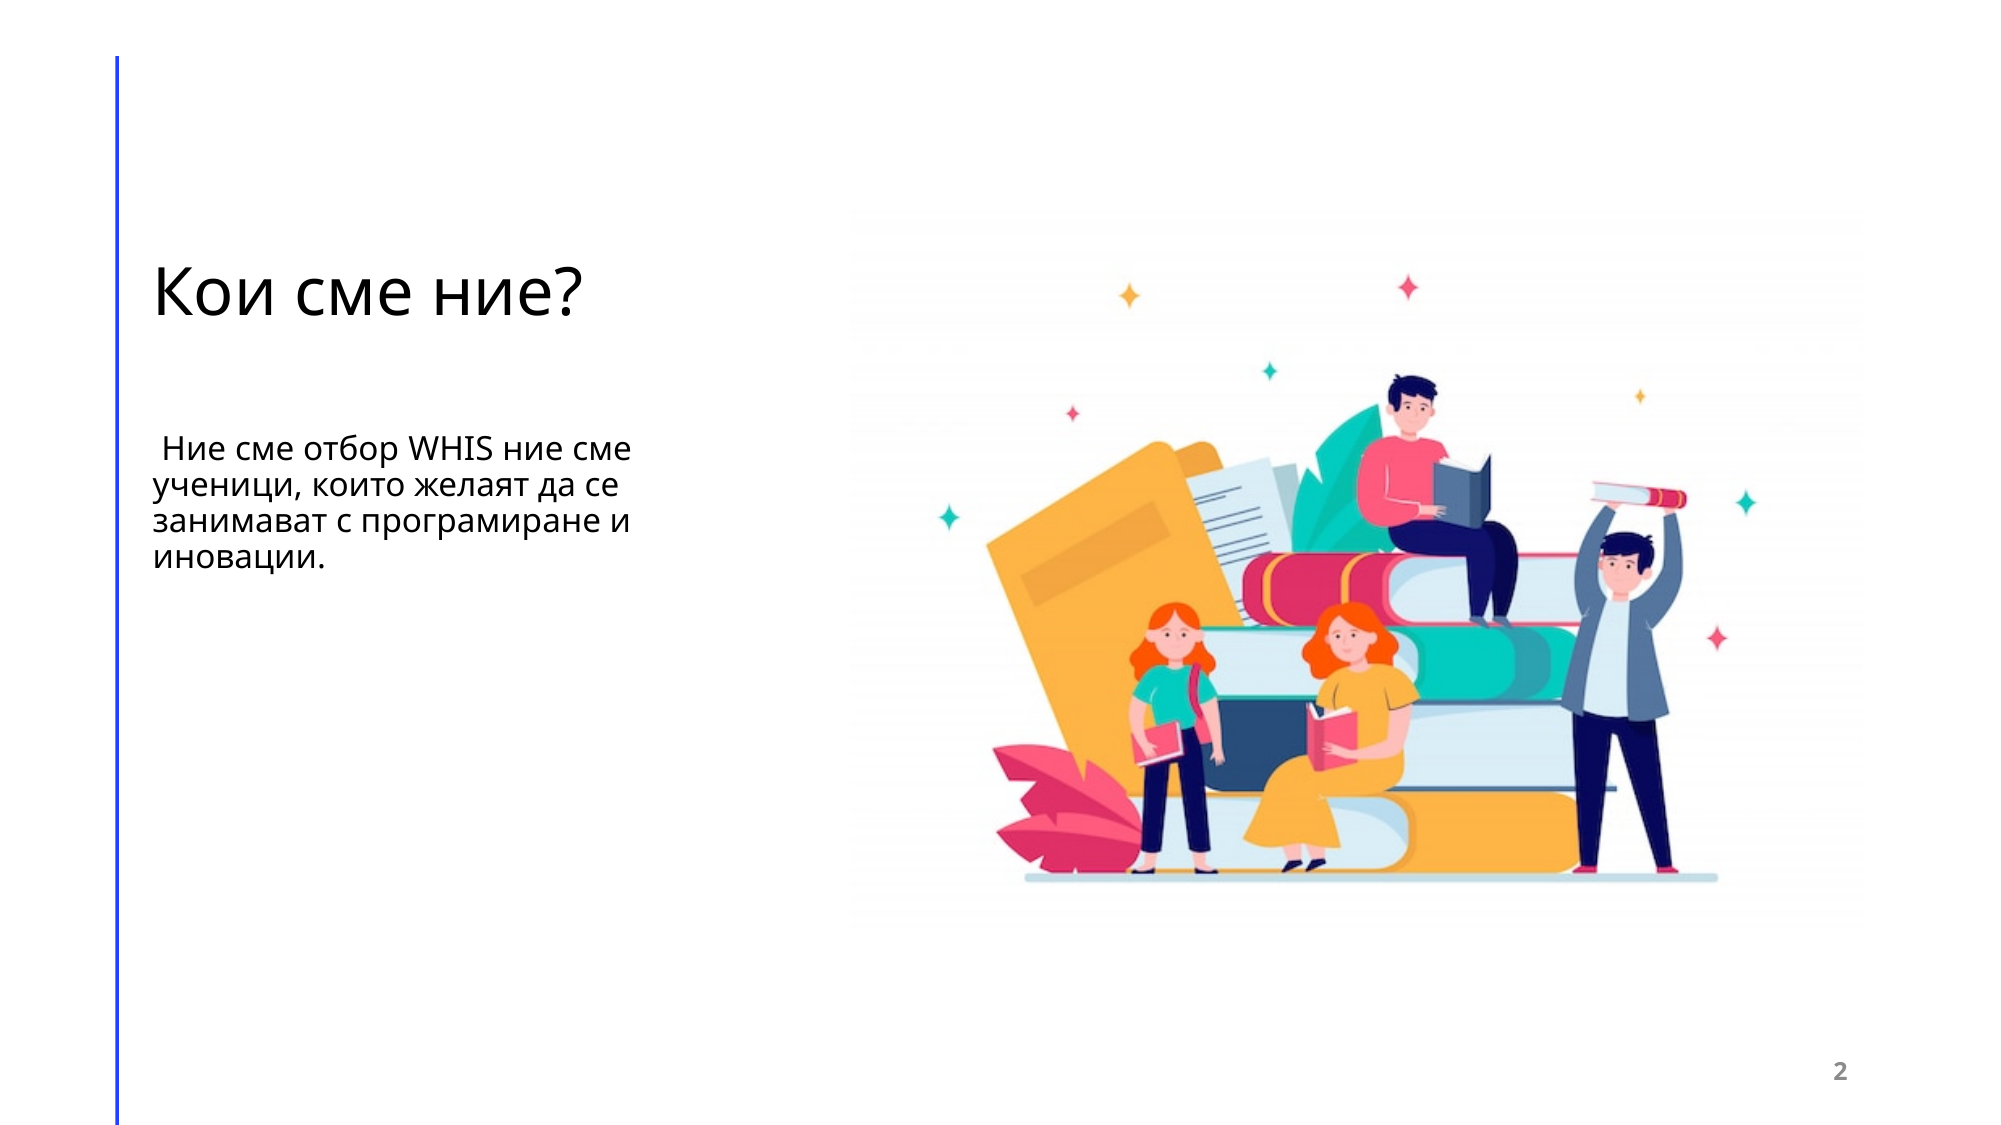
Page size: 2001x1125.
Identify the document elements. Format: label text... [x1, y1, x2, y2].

title Кои сме ние? [137, 75, 783, 338]
slide_number 2 [1412, 1042, 1863, 1103]
list Ние сме отбор WHIS ние сме ученици, които желаят да се занимават с програмиране и иновации. [137, 424, 783, 1050]
picture [850, 187, 1863, 937]
